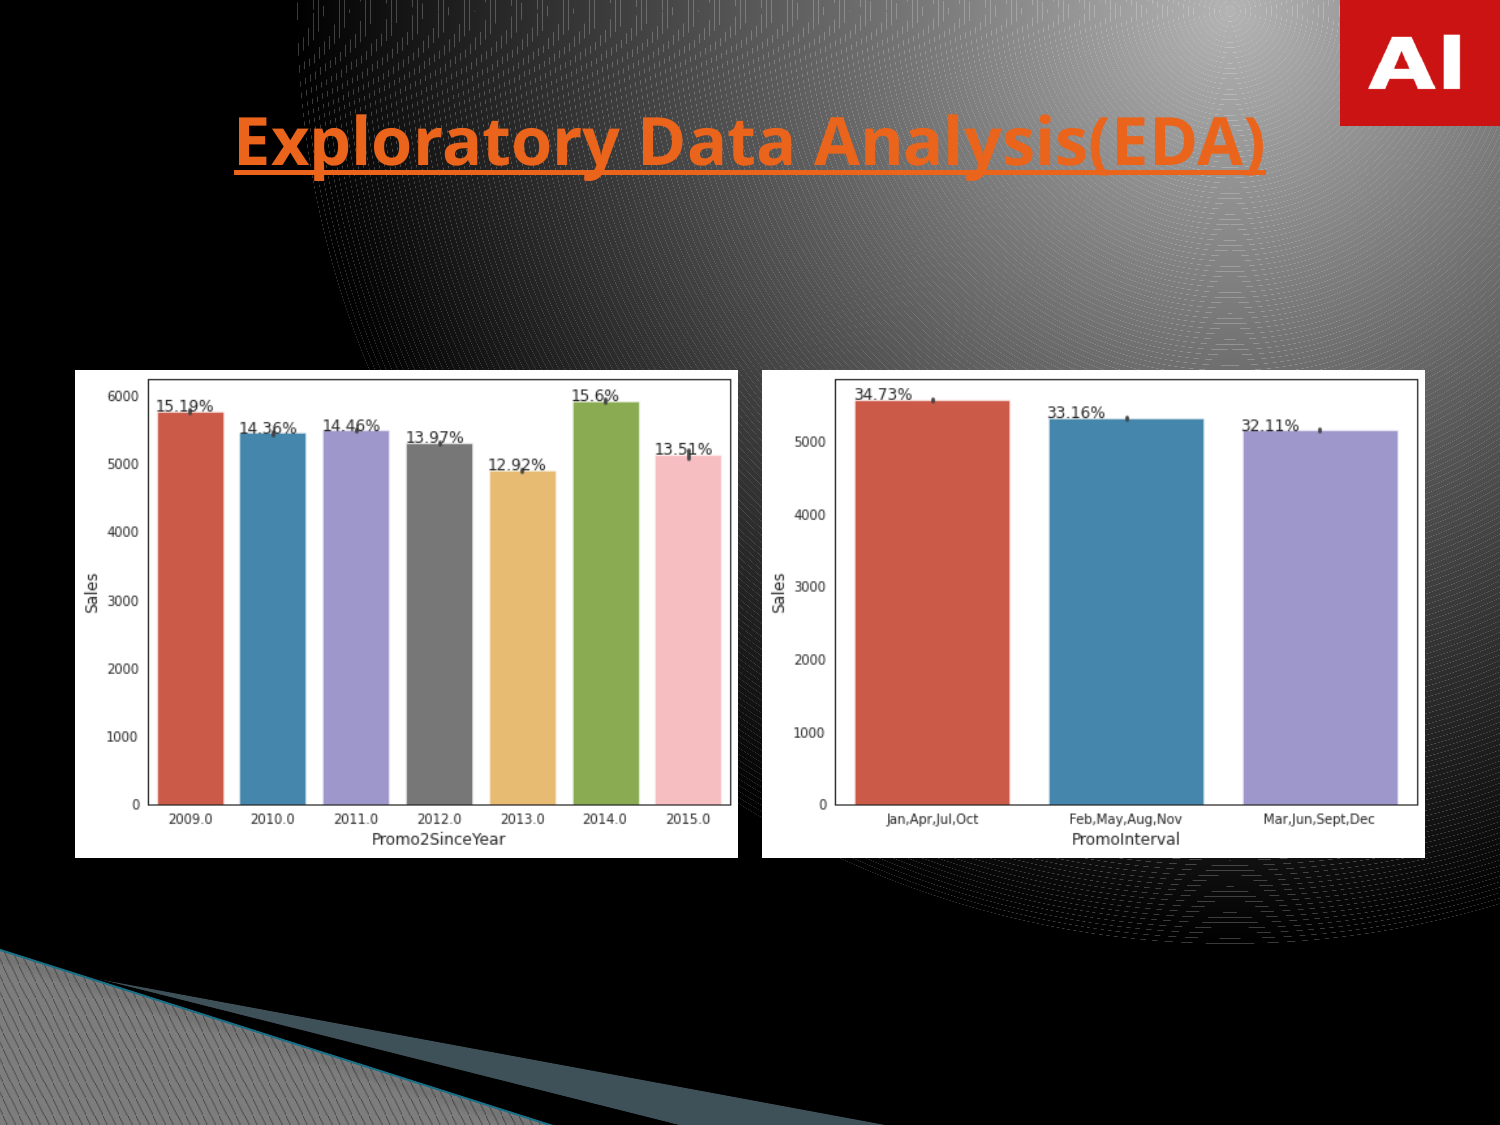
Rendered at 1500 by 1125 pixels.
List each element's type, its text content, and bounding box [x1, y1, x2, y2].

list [762, 370, 1426, 858]
title Exploratory Data Analysis(EDA) [75, 45, 1425, 233]
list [74, 370, 738, 858]
picture [0, 952, 543, 1125]
picture [1340, 0, 1500, 126]
